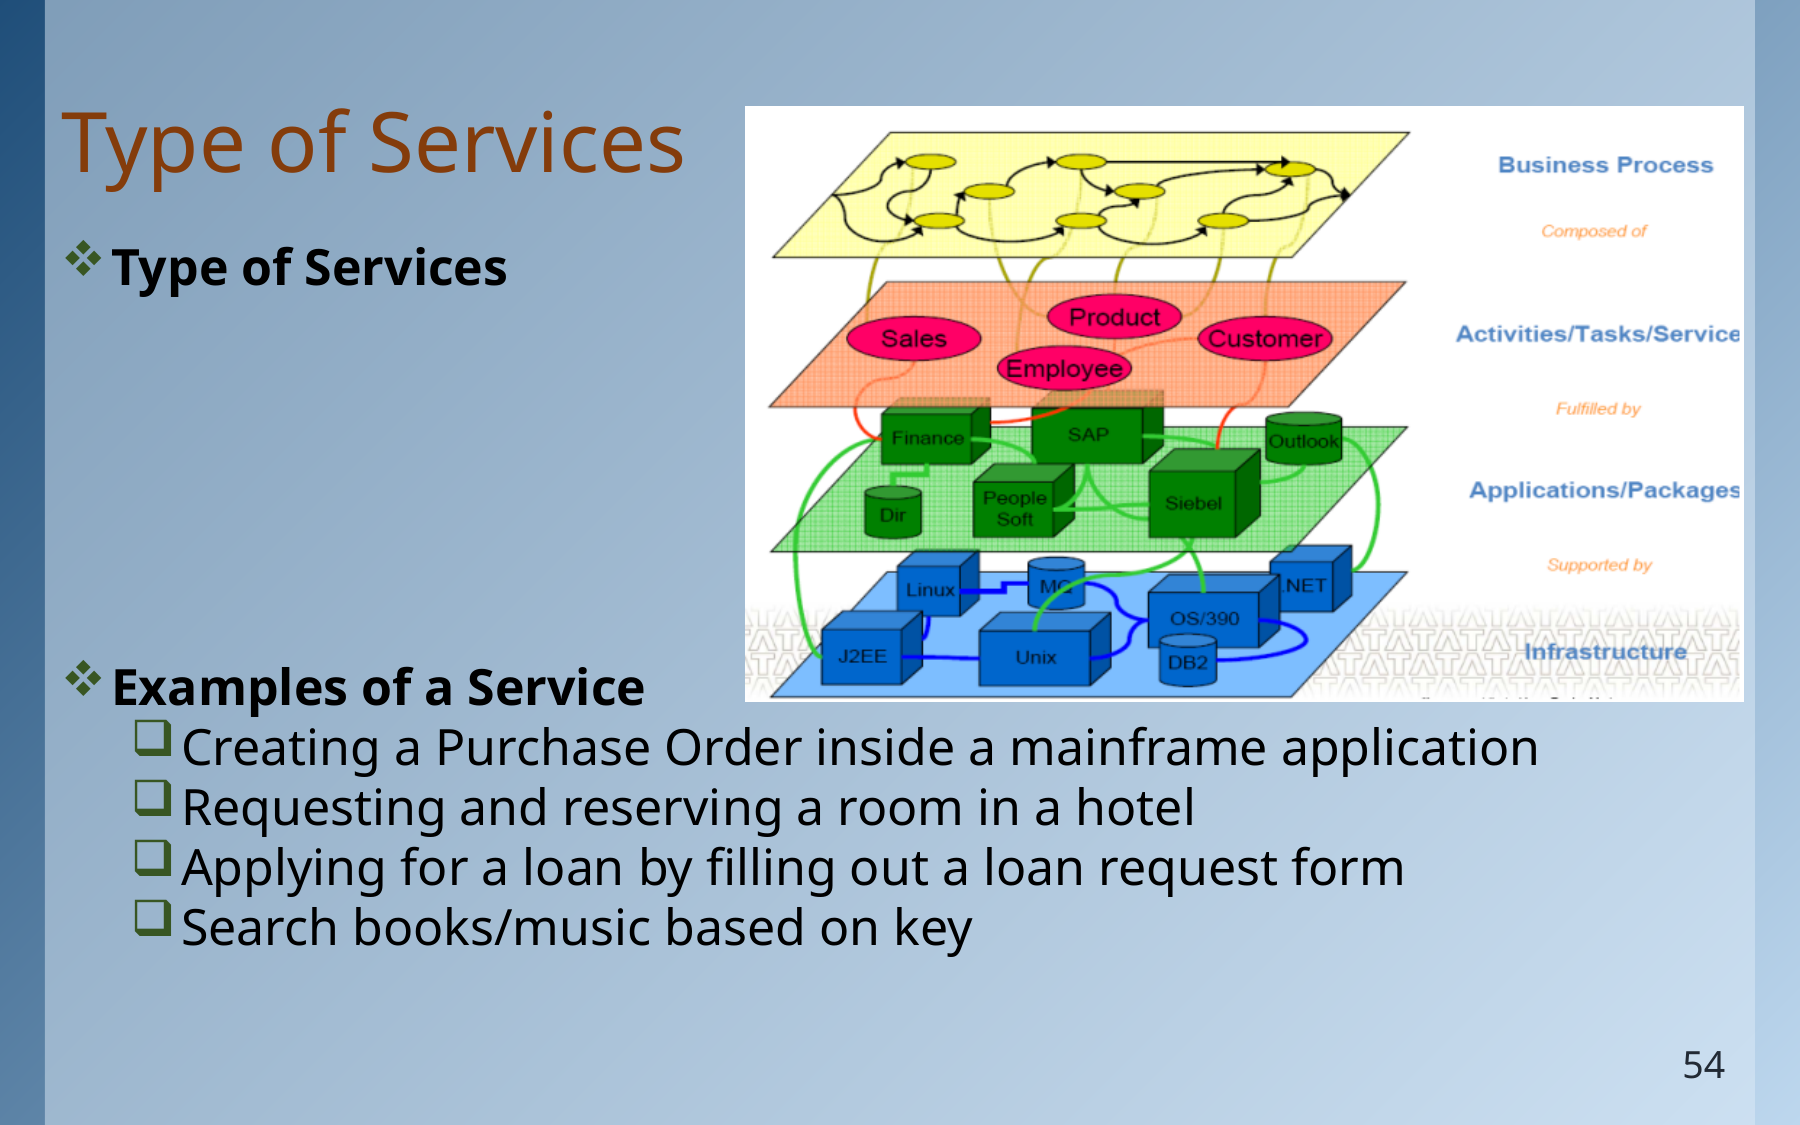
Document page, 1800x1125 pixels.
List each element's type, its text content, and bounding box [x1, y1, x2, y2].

list Type of Services Examples of a Service Creating a Purchase Order inside a mainframe application Requesting and reserving a room in a hotel Applying for a loan by filling out a loan request form Search books/music based on key [40, 224, 1746, 1125]
title Type of Services [40, 12, 1746, 200]
slide_number 54 [1581, 1050, 1746, 1103]
picture [745, 106, 1744, 702]
